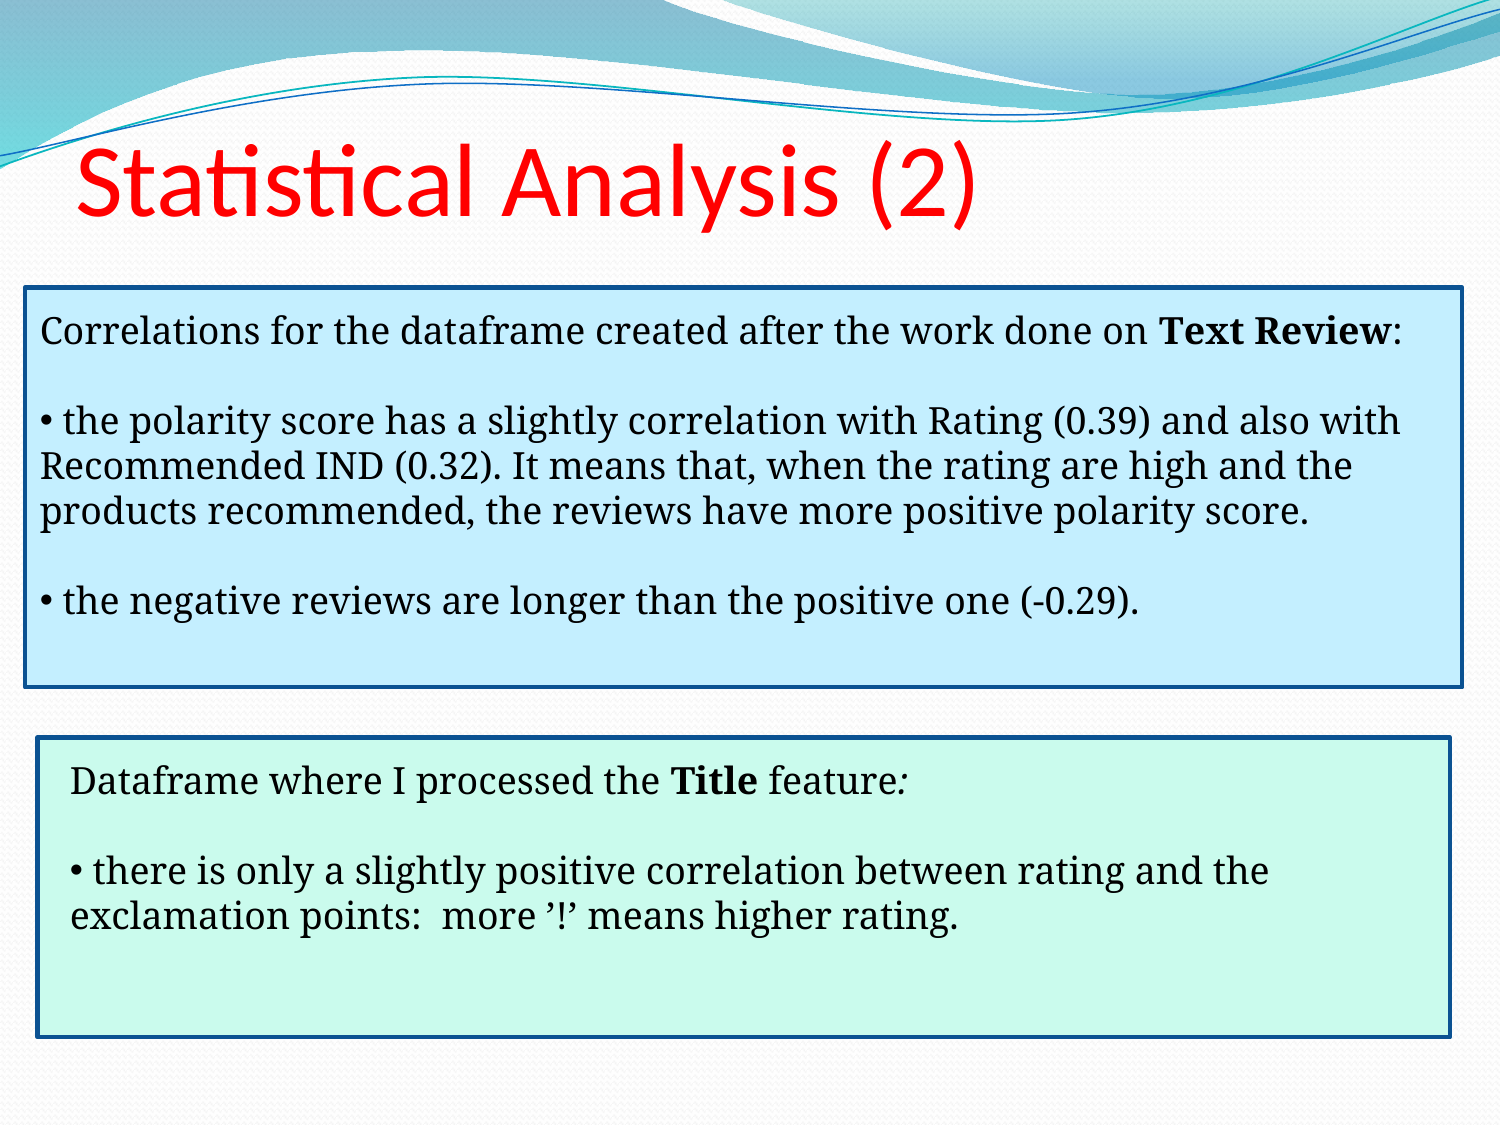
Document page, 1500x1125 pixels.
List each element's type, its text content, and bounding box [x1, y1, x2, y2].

title Statistical Analysis (2) [75, 50, 1438, 238]
text_box Correlations for the dataframe created after the work done on Text Review: the polarity score has a slightly correlation with Rating (0.39) and also with Recommended IND (0.32). It means that, when the rating are high and the products recommended, the reviews have more positive polarity score. the negative reviews are longer than the positive one (-0.29). [24, 299, 1488, 675]
text_box [35, 735, 1452, 1039]
text_box [23, 285, 1464, 689]
text_box Dataframe where I processed the Title feature: there is only a slightly positive correlation between rating and the exclamation points: more ’!’ means higher rating. [54, 749, 1438, 990]
